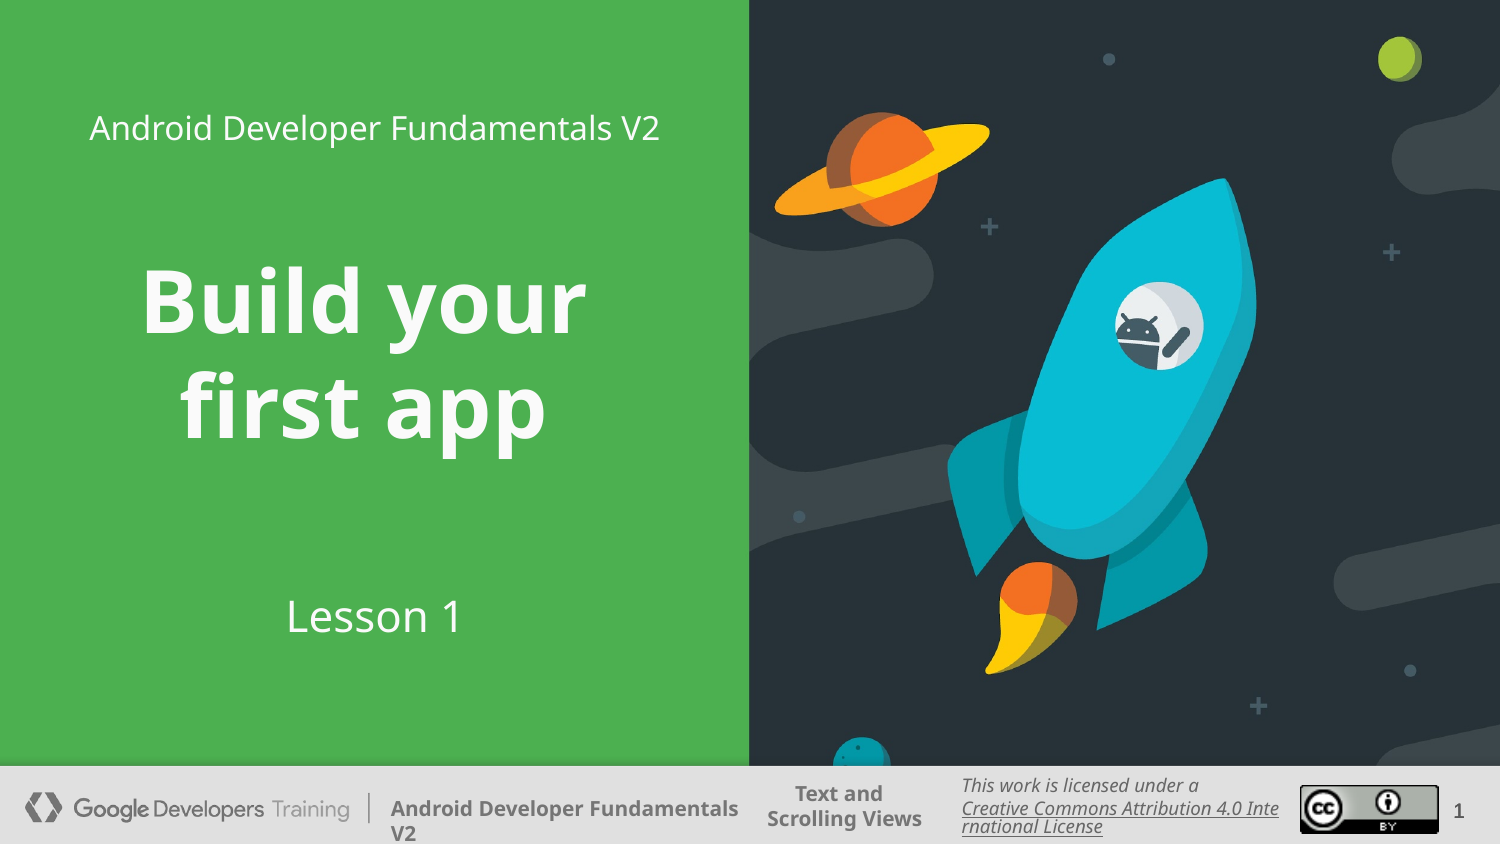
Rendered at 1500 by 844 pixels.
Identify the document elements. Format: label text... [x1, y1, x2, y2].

slide_number ‹#› [1389, 777, 1480, 842]
picture [0, 0, 1500, 844]
subtitle Android Developer Fundamentals V2 [43, 92, 708, 179]
text_box Lesson 1 [43, 573, 708, 777]
title Build your first app [32, 161, 696, 472]
